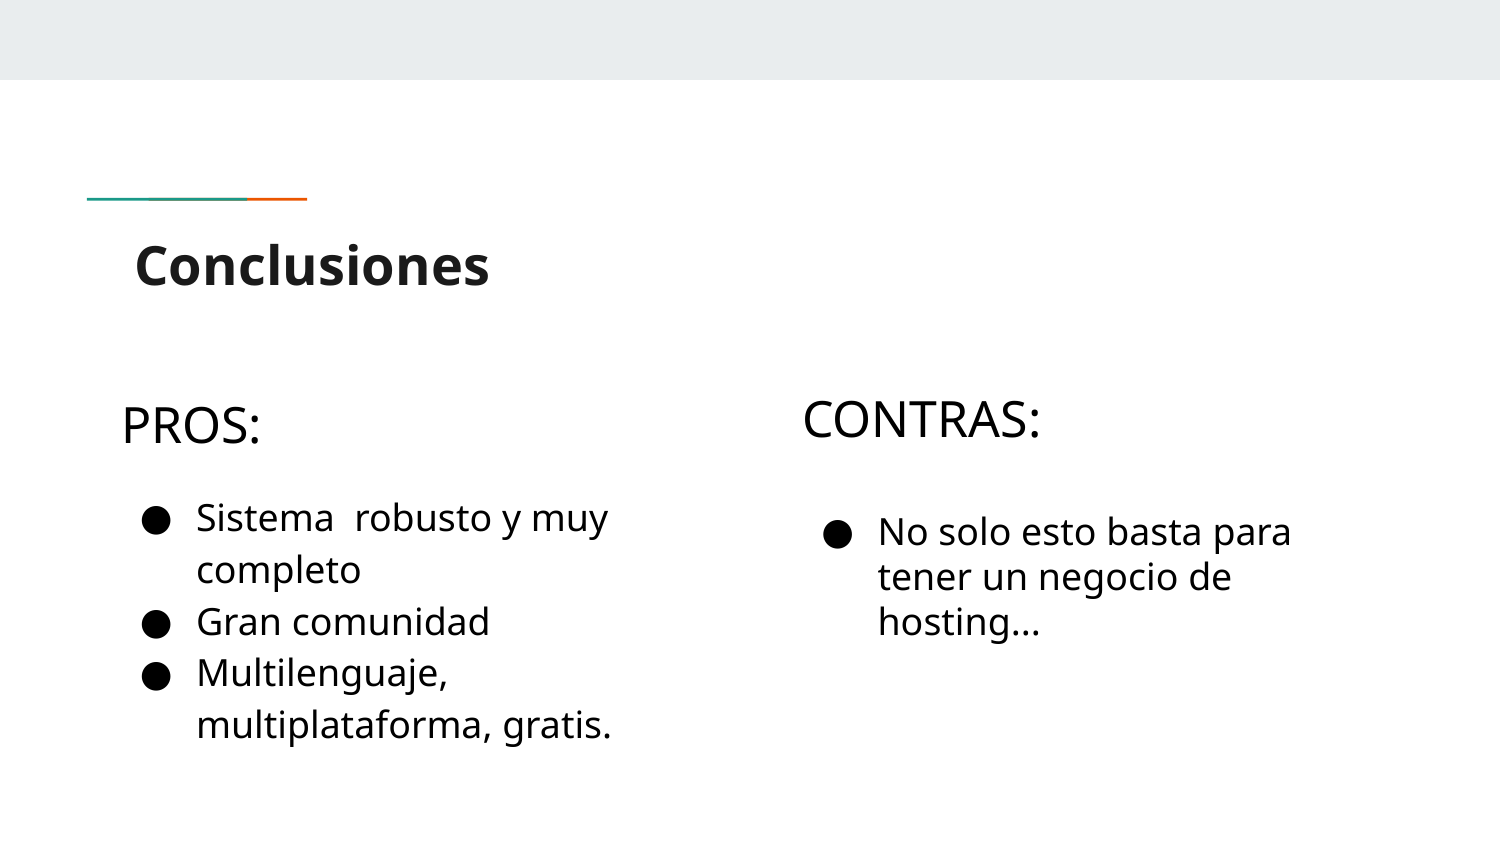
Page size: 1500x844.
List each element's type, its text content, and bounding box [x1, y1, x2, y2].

list PROS: Sistema robusto y muy completo Gran comunidad Multilenguaje, multiplataforma, gratis. [106, 304, 720, 676]
title Conclusiones [119, 216, 1381, 305]
text_box CONTRAS: No solo esto basta para tener un negocio de hosting... [787, 302, 1400, 677]
